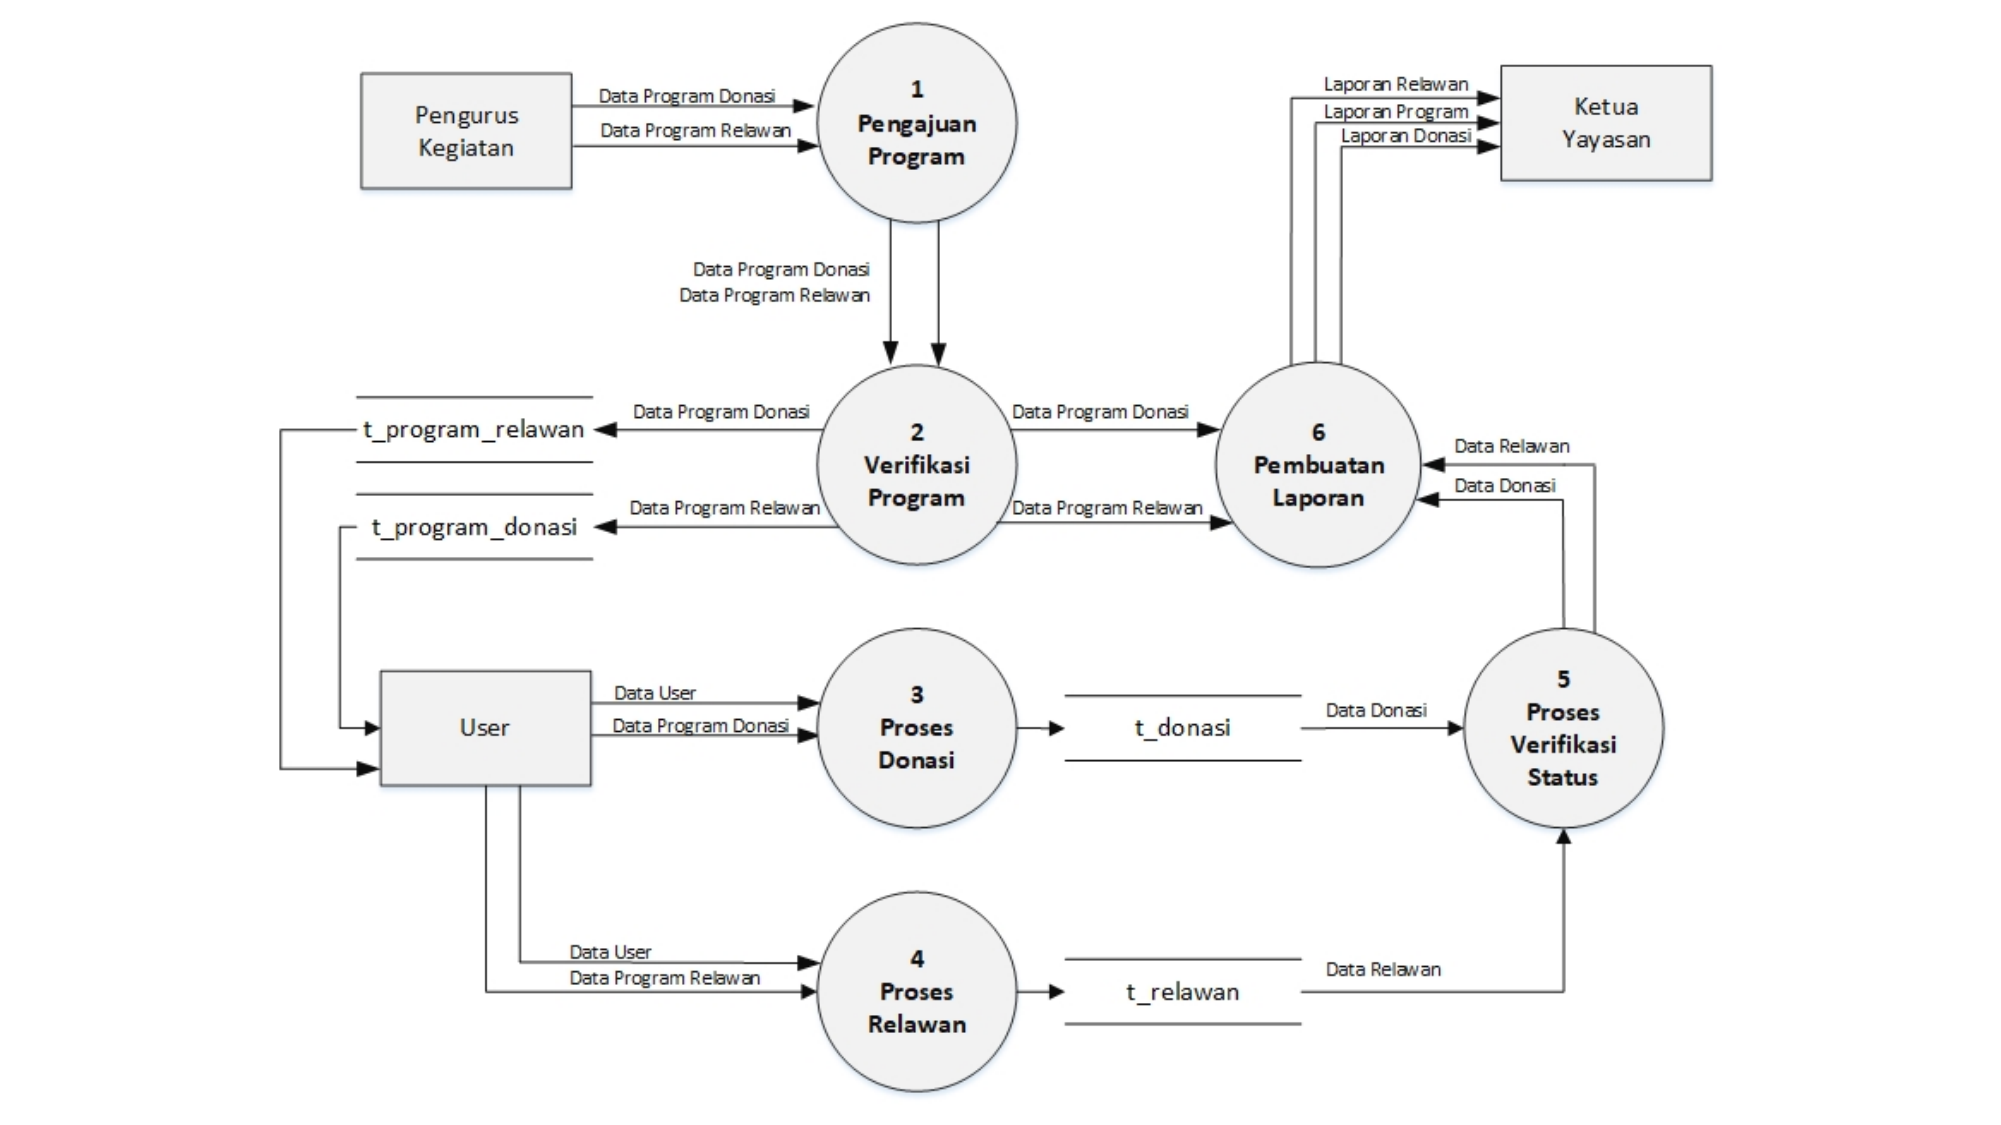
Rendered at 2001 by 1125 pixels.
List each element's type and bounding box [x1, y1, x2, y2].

picture [278, 19, 1722, 1105]
